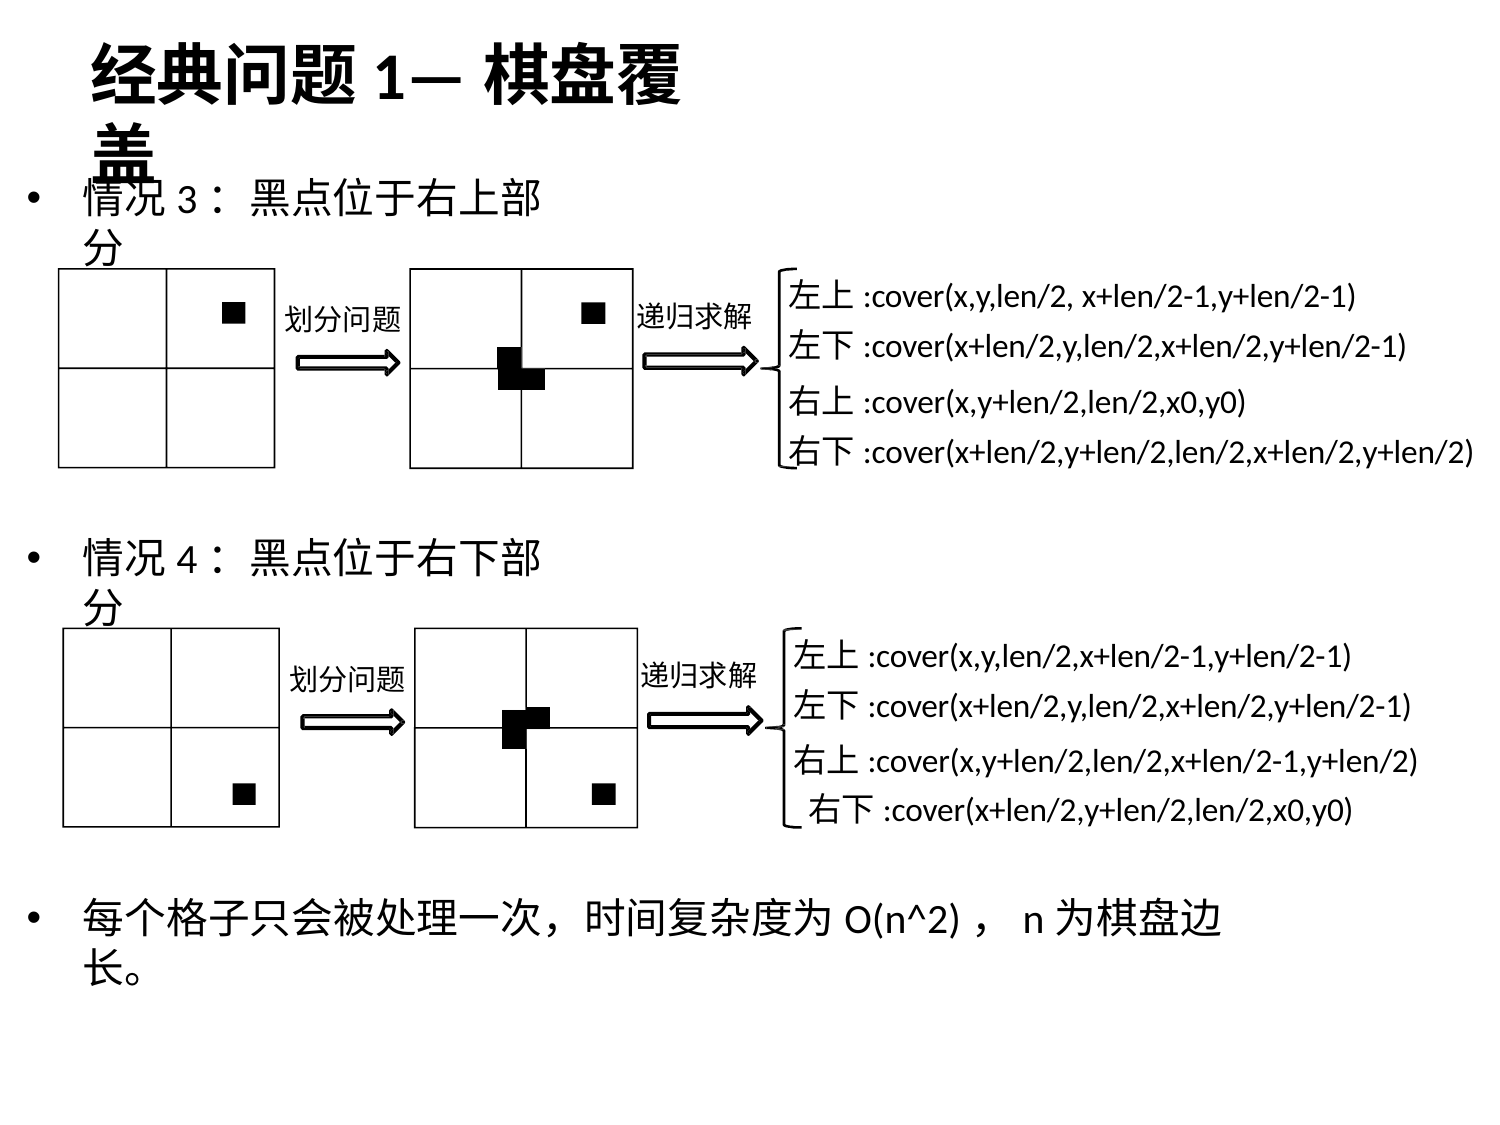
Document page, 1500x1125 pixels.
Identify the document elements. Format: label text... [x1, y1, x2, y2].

text_box [300, 708, 406, 736]
text_box [760, 268, 786, 469]
text_box 情况4：黑点位于右下部分 [24, 529, 565, 633]
text_box [765, 627, 790, 829]
text_box 递归求解 [638, 296, 755, 334]
text_box 左上:cover(x,y,len/2, x+len/2-1,y+len/2-1) 左下:cover(x+len/2,y,len/2,x+len/2,y+len/2-1) 右上:cover(x,y+len/2,len/2,x0,y0) 右下:cover(x+len/2,y+len/2,len/2,x+len/2,y+len/2) [786, 262, 1477, 470]
text_box [647, 705, 764, 736]
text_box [409, 267, 634, 470]
text_box 情况3：黑点位于右上部分 [24, 169, 565, 273]
text_box 左上:cover(x,y,len/2,x+len/2-1,y+len/2-1) 左下:cover(x+len/2,y,len/2,x+len/2,y+len/2-1) 右上:cover(x,y+len/2,len/2,x+len/2-1,y+len/2) 右下:cover(x+len/2,y+len/2,len/2,x0,y0) [790, 621, 1421, 829]
text_box 划分问题 [287, 658, 408, 696]
text_box 划分问题 [282, 299, 403, 337]
title 经典问题1—棋盘覆盖 [87, 30, 722, 221]
text_box [62, 627, 280, 828]
text_box [57, 268, 276, 469]
text_box 递归求解 [643, 655, 760, 693]
text_box [642, 345, 759, 377]
text_box 每个格子只会被处理一次，时间复杂度为O(n^2)，n为棋盘边长。 [24, 889, 1266, 993]
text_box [413, 627, 639, 829]
text_box [295, 348, 401, 377]
